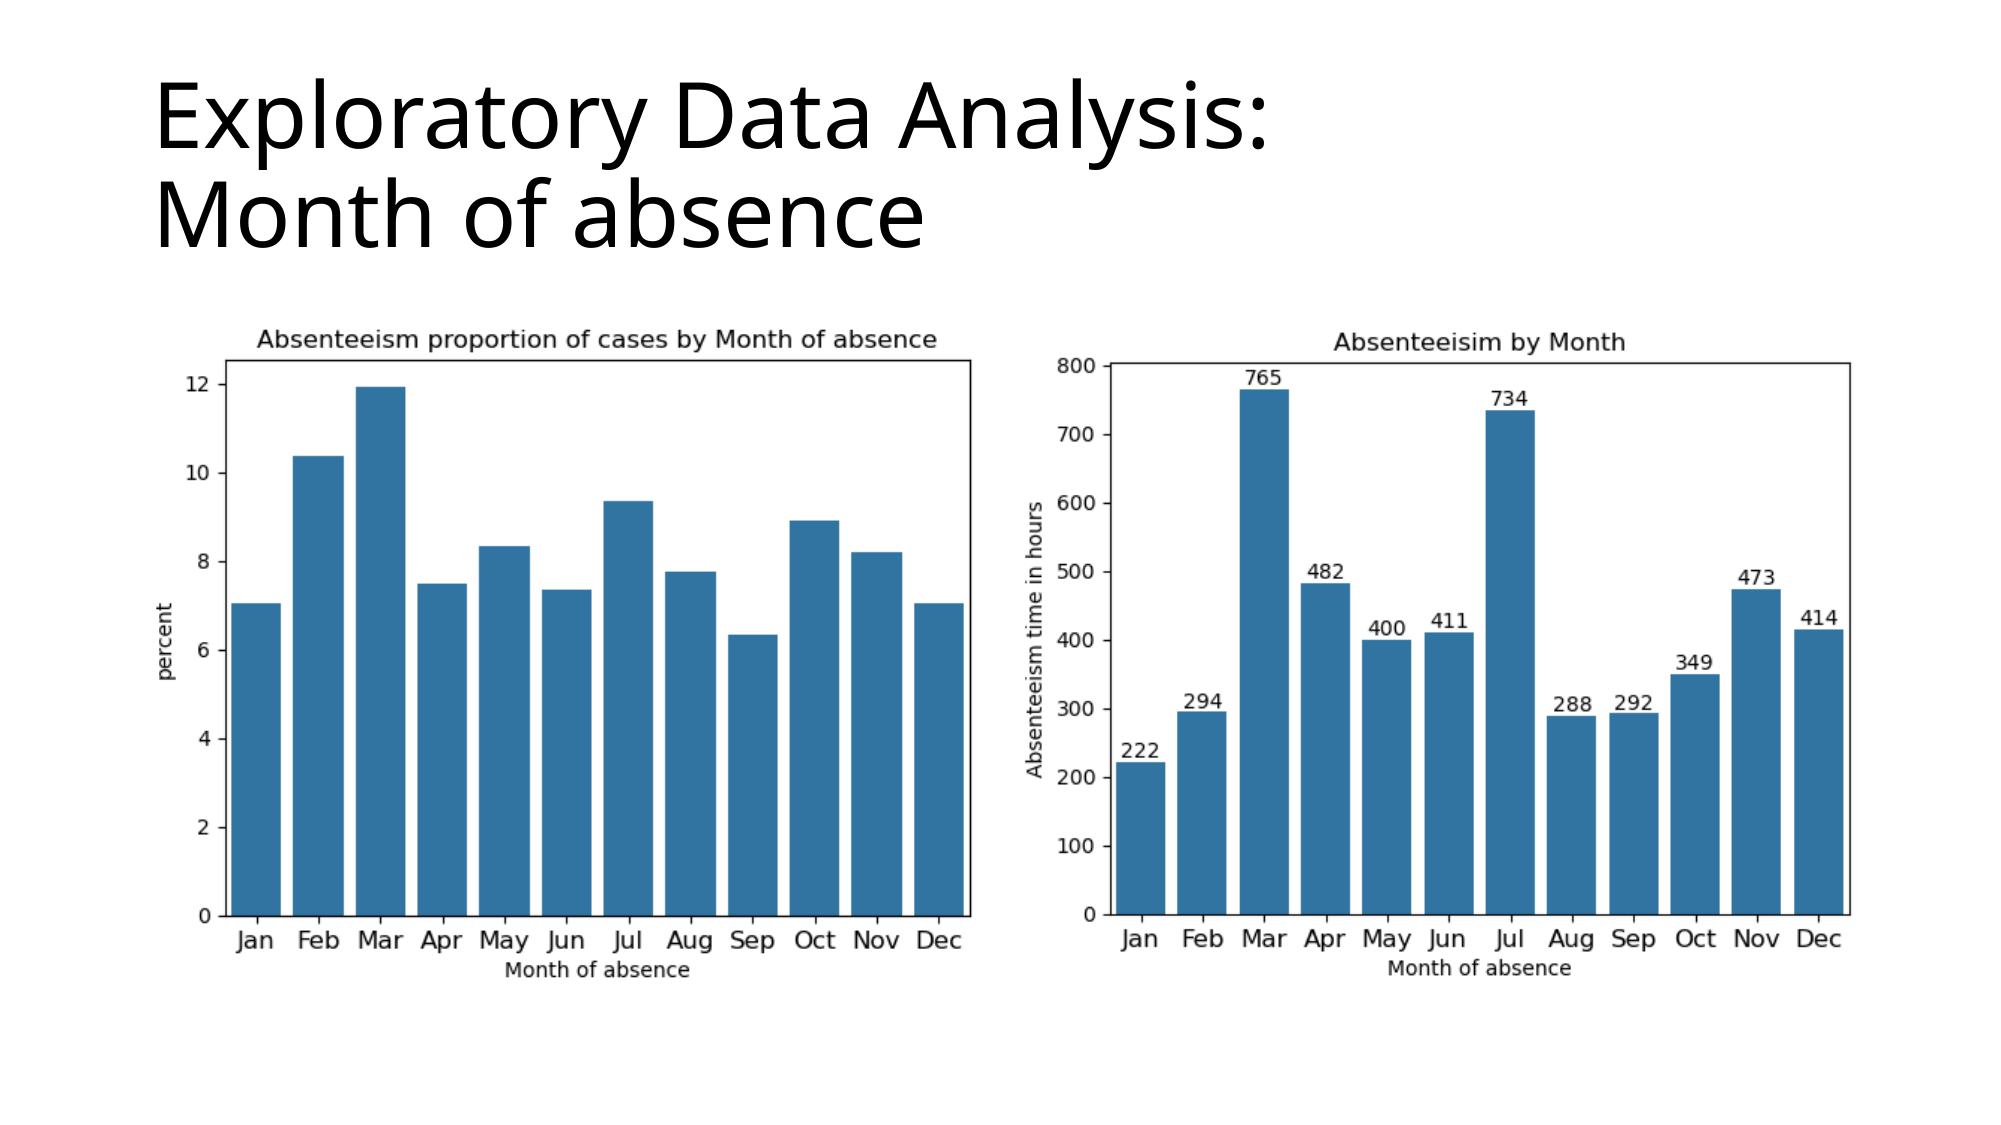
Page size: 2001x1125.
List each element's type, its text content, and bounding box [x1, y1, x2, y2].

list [139, 315, 986, 998]
title Exploratory Data Analysis: Month of absence [137, 59, 1863, 278]
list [1011, 317, 1863, 995]
